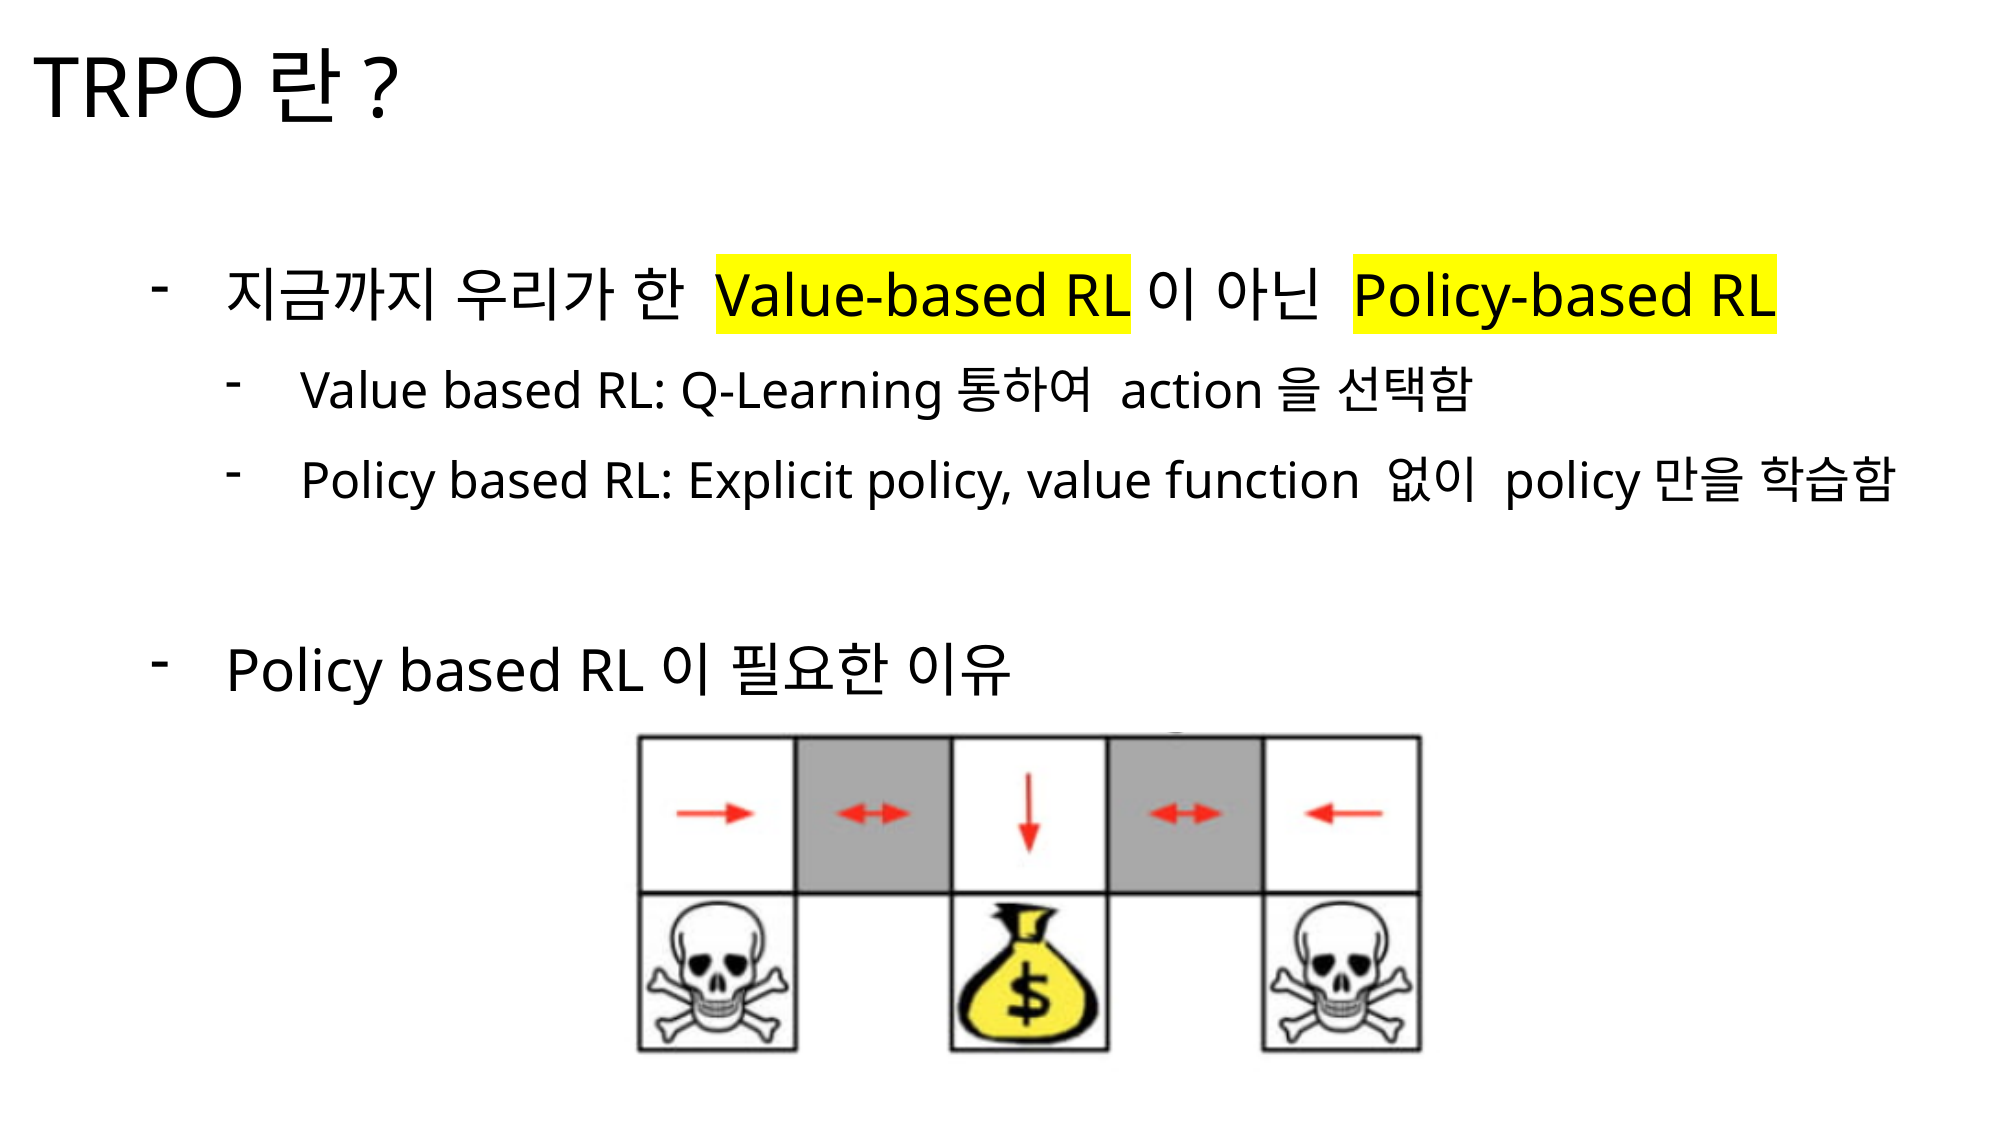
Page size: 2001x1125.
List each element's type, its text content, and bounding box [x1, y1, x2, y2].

text_box TRPO란? [18, 26, 415, 142]
picture [622, 732, 1458, 1086]
text_box 지금까지 우리가 한 Value-based RL이 아닌 Policy-based RL Value based RL: Q-Learning통하여 action을 선택함 Policy based RL: Explicit policy, value function 없이 policy만을 학습함 Policy based RL이 필요한 이유 [135, 215, 1945, 711]
